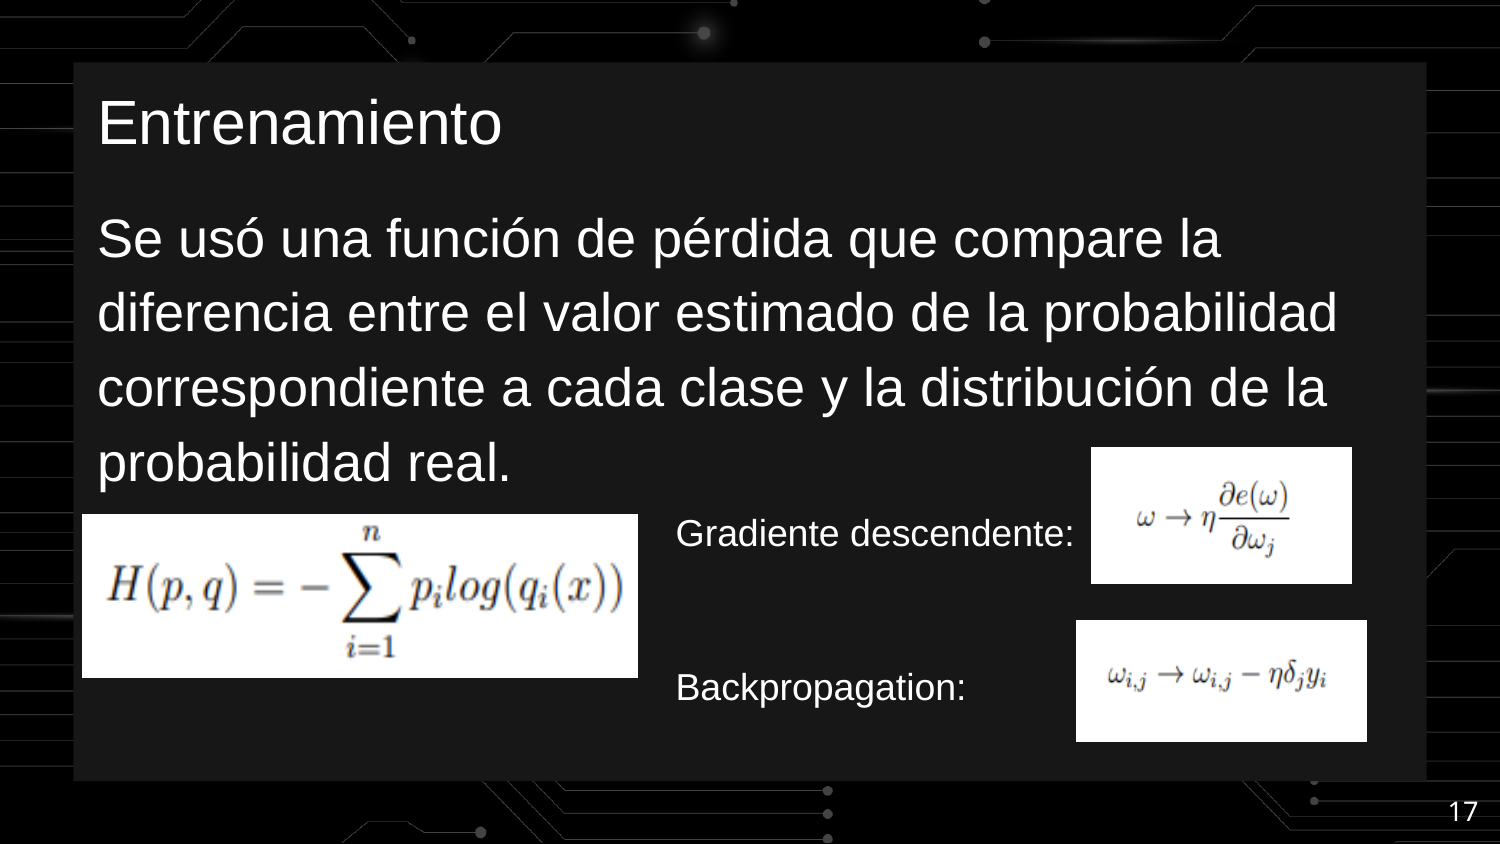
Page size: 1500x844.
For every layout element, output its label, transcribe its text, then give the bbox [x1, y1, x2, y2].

text_box Entrenamiento [82, 67, 990, 178]
text_box Se usó una función de pérdida que compare la diferencia entre el valor estimado de la probabilidad correspondiente a cada clase y la distribución de la probabilidad real. [82, 178, 1413, 430]
picture [0, 0, 1500, 843]
picture [1090, 447, 1352, 585]
picture [81, 514, 639, 678]
text_box Gradiente descendente: Backpropagation: [660, 487, 1414, 739]
slide_number ‹#› [1403, 779, 1494, 844]
picture [1075, 620, 1367, 742]
